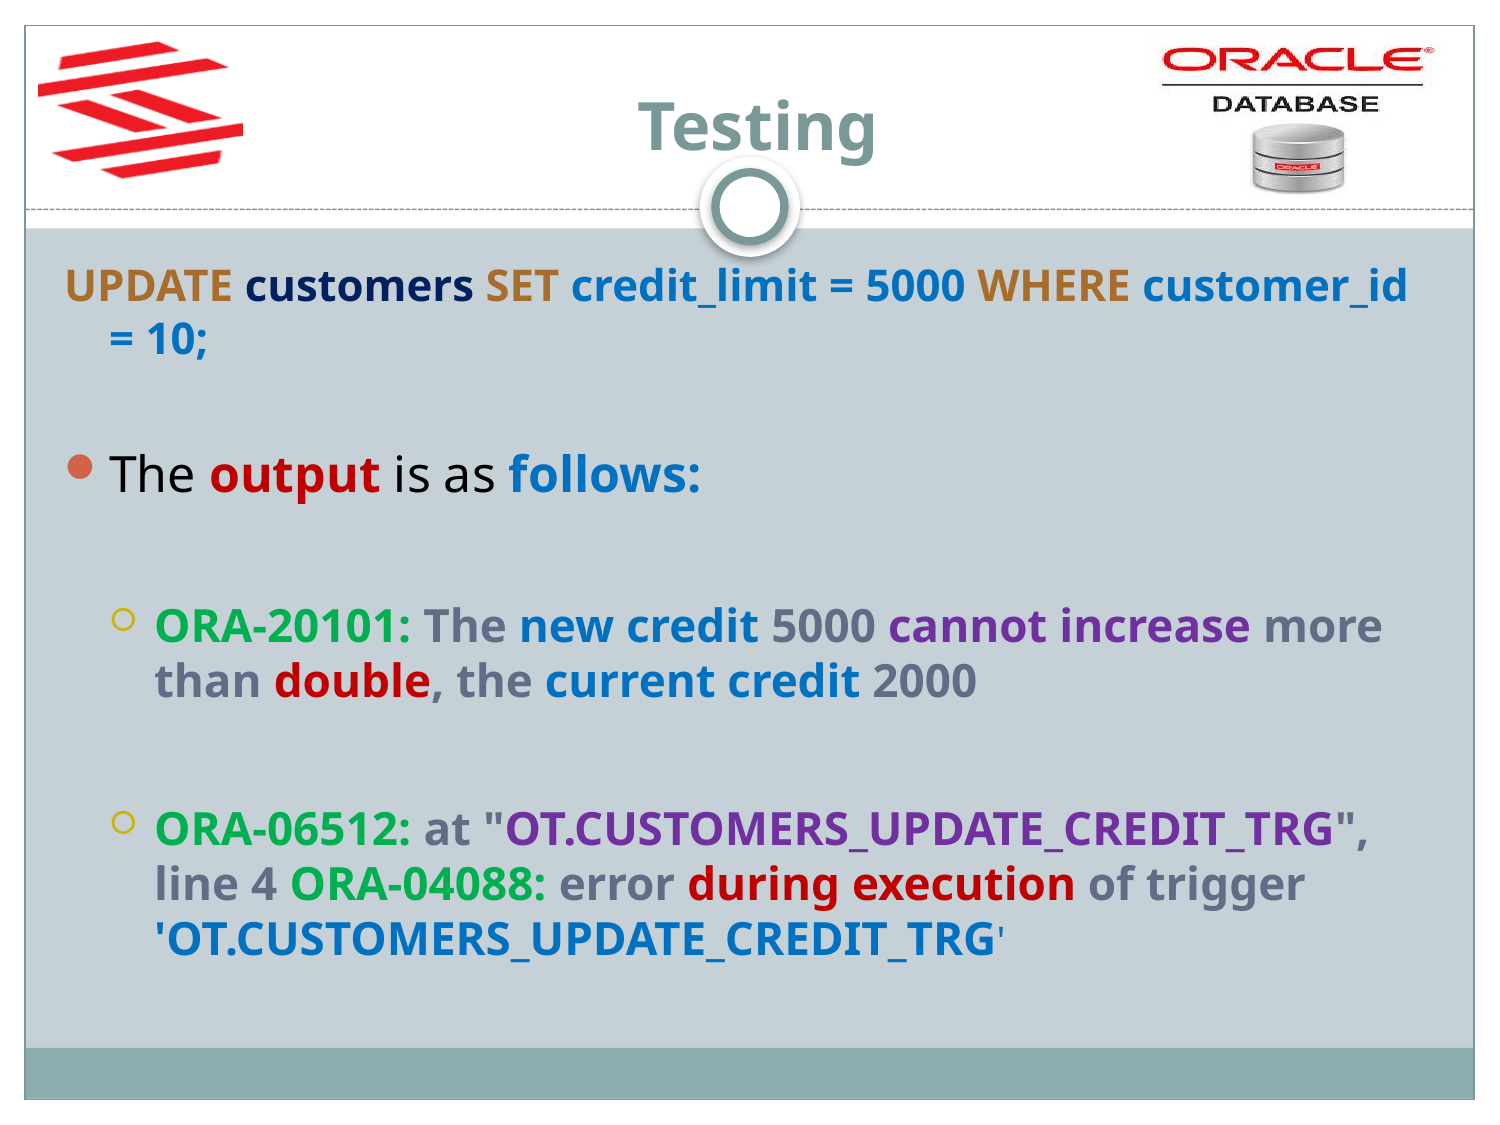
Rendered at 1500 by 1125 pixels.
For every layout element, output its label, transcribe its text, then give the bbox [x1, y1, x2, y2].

title Testing [248, 46, 1141, 172]
list UPDATE customers SET credit_limit = 5000 WHERE customer_id = 10; The output is as follows: ORA-20101: The new credit 5000 cannot increase more than double, the current credit 2000 ORA-06512: at "OT.CUSTOMERS_UPDATE_CREDIT_TRG", line 4 ORA-04088: error during execution of trigger 'OT.CUSTOMERS_UPDATE_CREDIT_TRG' [49, 250, 1445, 1047]
picture [1148, 34, 1453, 200]
picture [37, 40, 243, 185]
